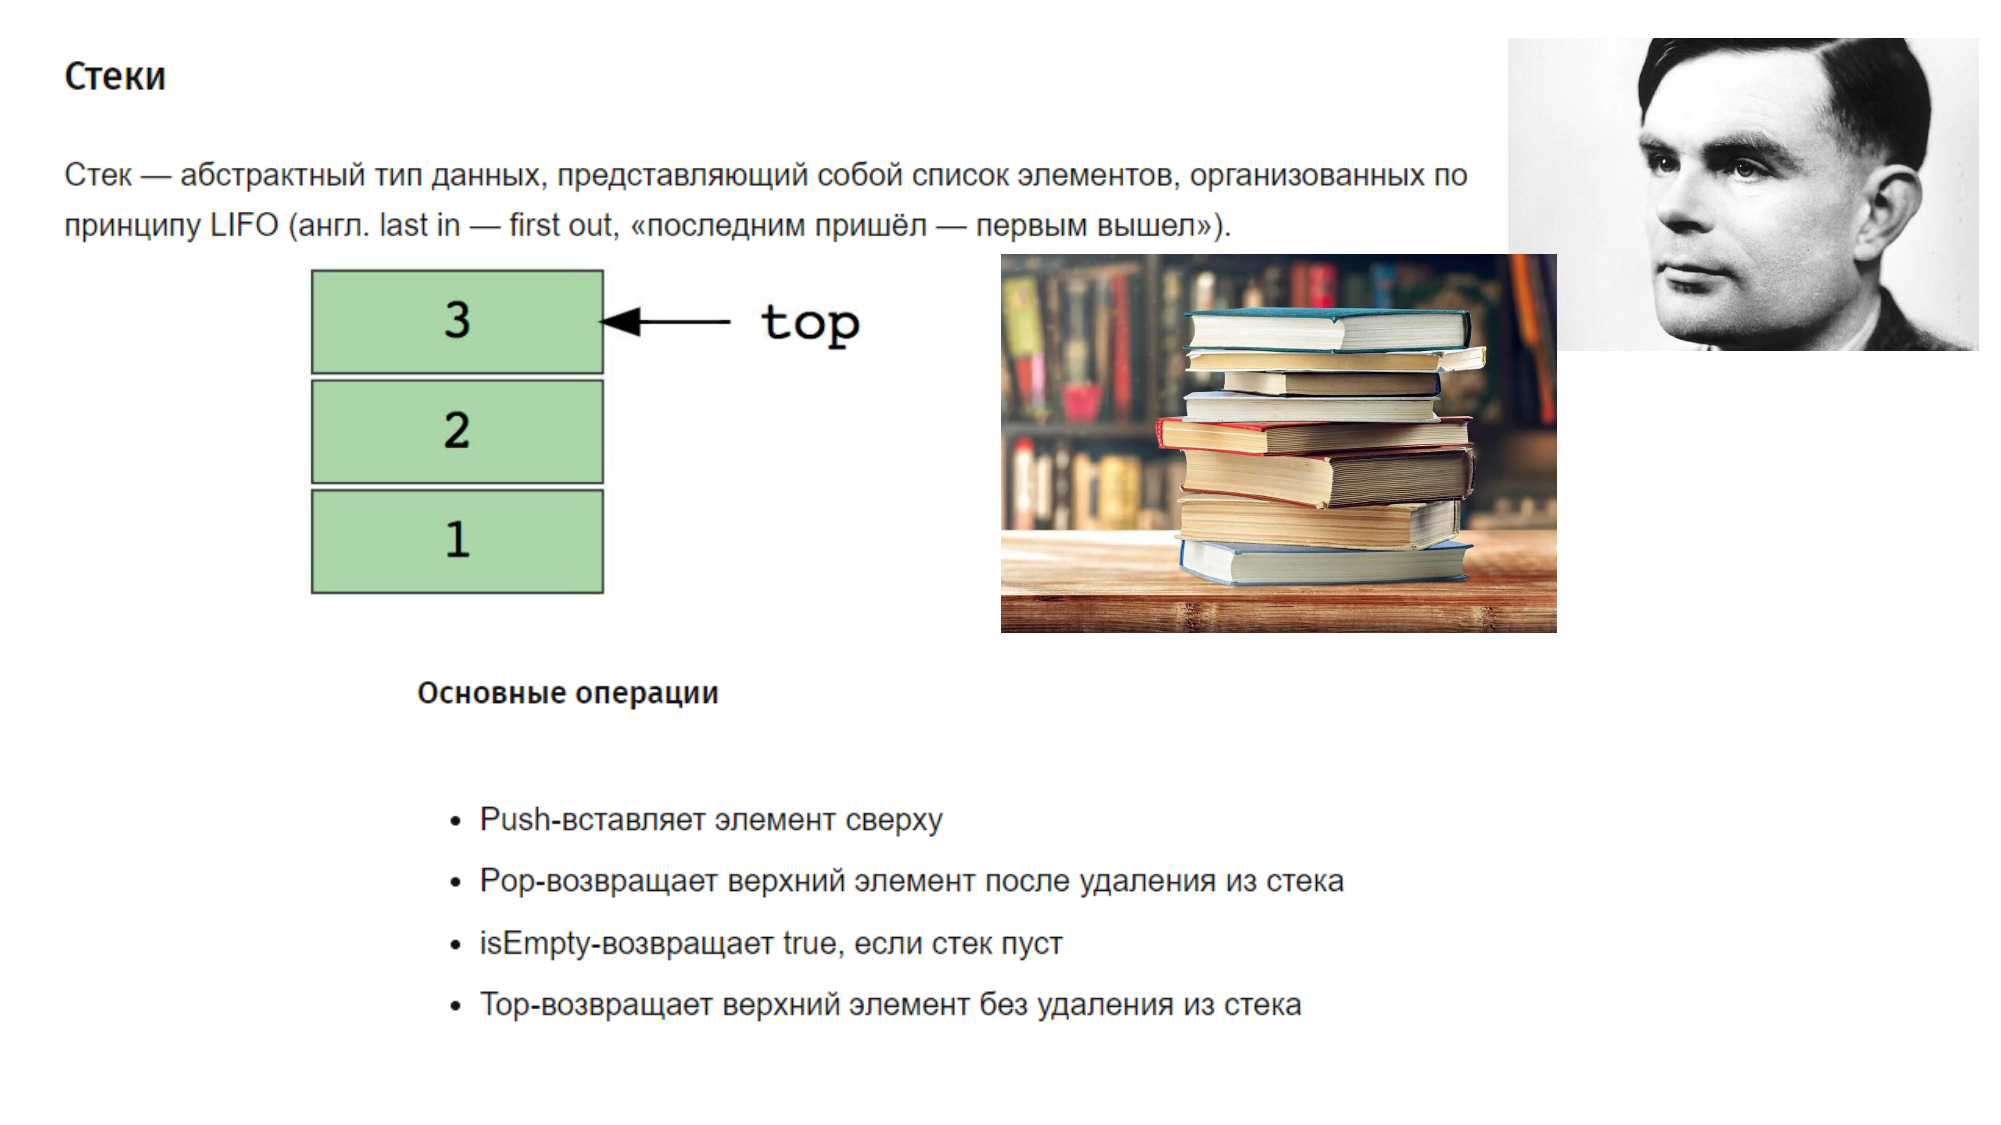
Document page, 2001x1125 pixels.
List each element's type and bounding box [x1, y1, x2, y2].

picture [401, 666, 1438, 1031]
picture [47, 38, 1979, 633]
